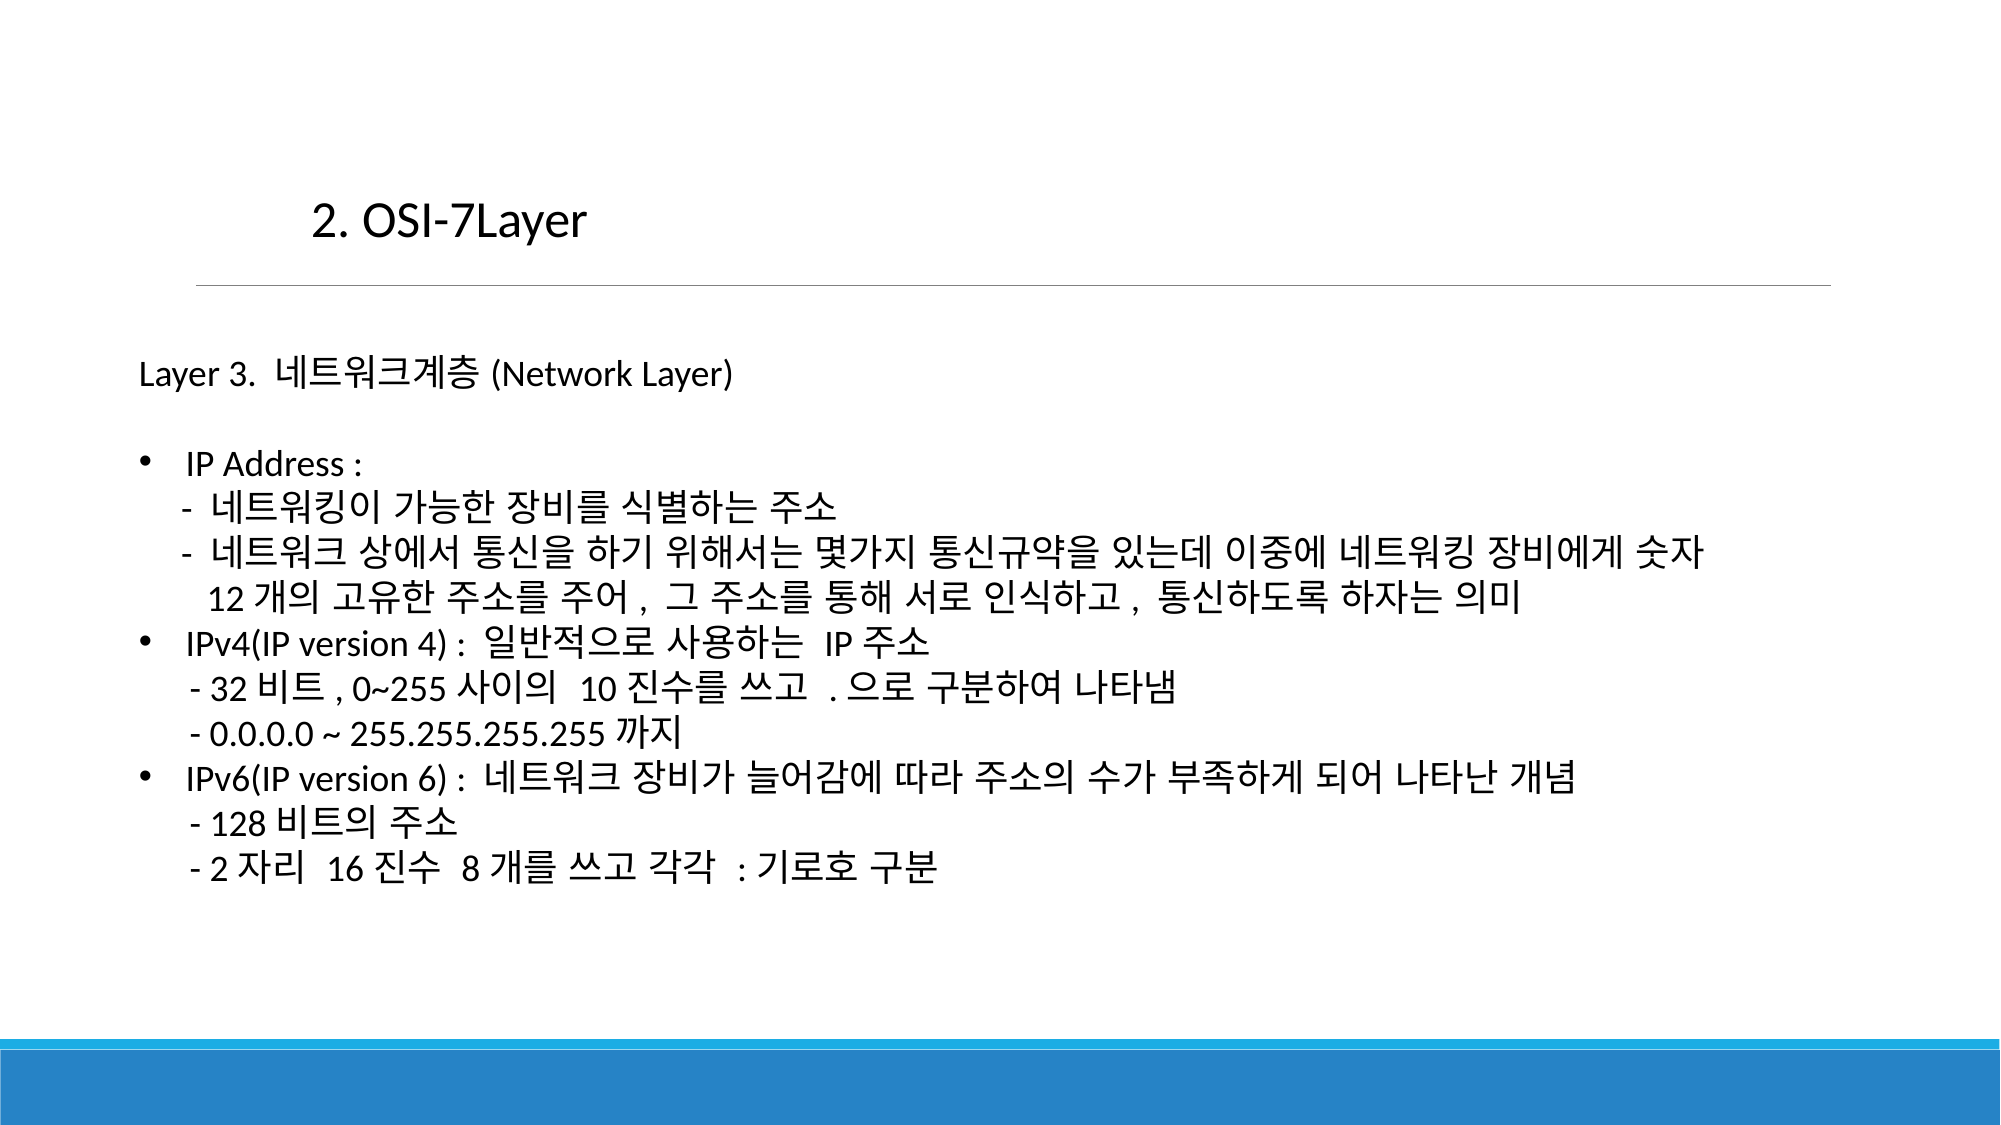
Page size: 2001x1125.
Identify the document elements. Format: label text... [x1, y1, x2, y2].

text_box 2. OSI-7Layer [296, 177, 604, 255]
text_box Layer 3. 네트워크계층(Network Layer) IP Address : - 네트워킹이 가능한 장비를 식별하는 주소 - 네트워크 상에서 통신을 하기 위해서는 몇가지 통신규약을 있는데 이중에 네트워킹 장비에게 숫자 12개의 고유한 주소를 주어, 그 주소를 통해 서로 인식하고, 통신하도록 하자는 의미 IPv4(IP version 4) : 일반적으로 사용하는 IP주소 - 32비트, 0~255사이의 10진수를 쓰고 .으로 구분하여 나타냄 - 0.0.0.0 ~ 255.255.255.255까지 IPv6(IP version 6) : 네트워크 장비가 늘어감에 따라 주소의 수가 부족하게 되어 나타난 개념 - 128비트의 주소 - 2자리 16진수 8개를 쓰고 각각 :기로호 구분 [123, 341, 1932, 921]
